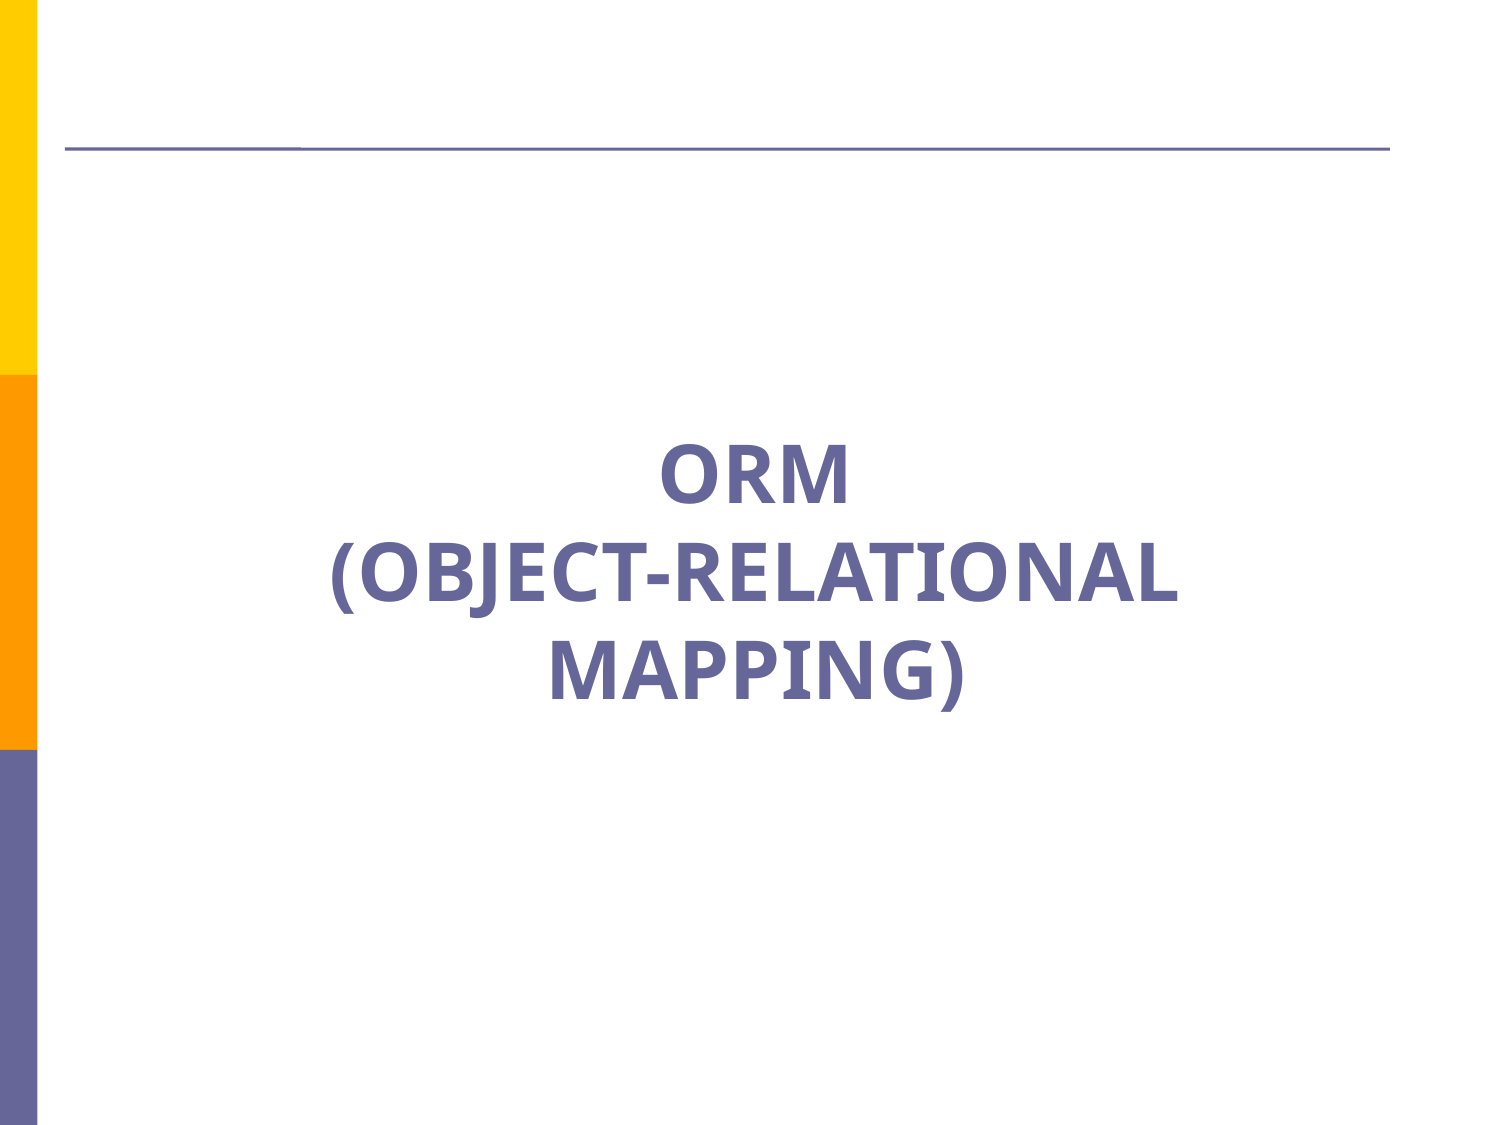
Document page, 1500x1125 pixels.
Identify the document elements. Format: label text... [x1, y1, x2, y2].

title ORM (Object-relational mapping) [118, 413, 1394, 726]
